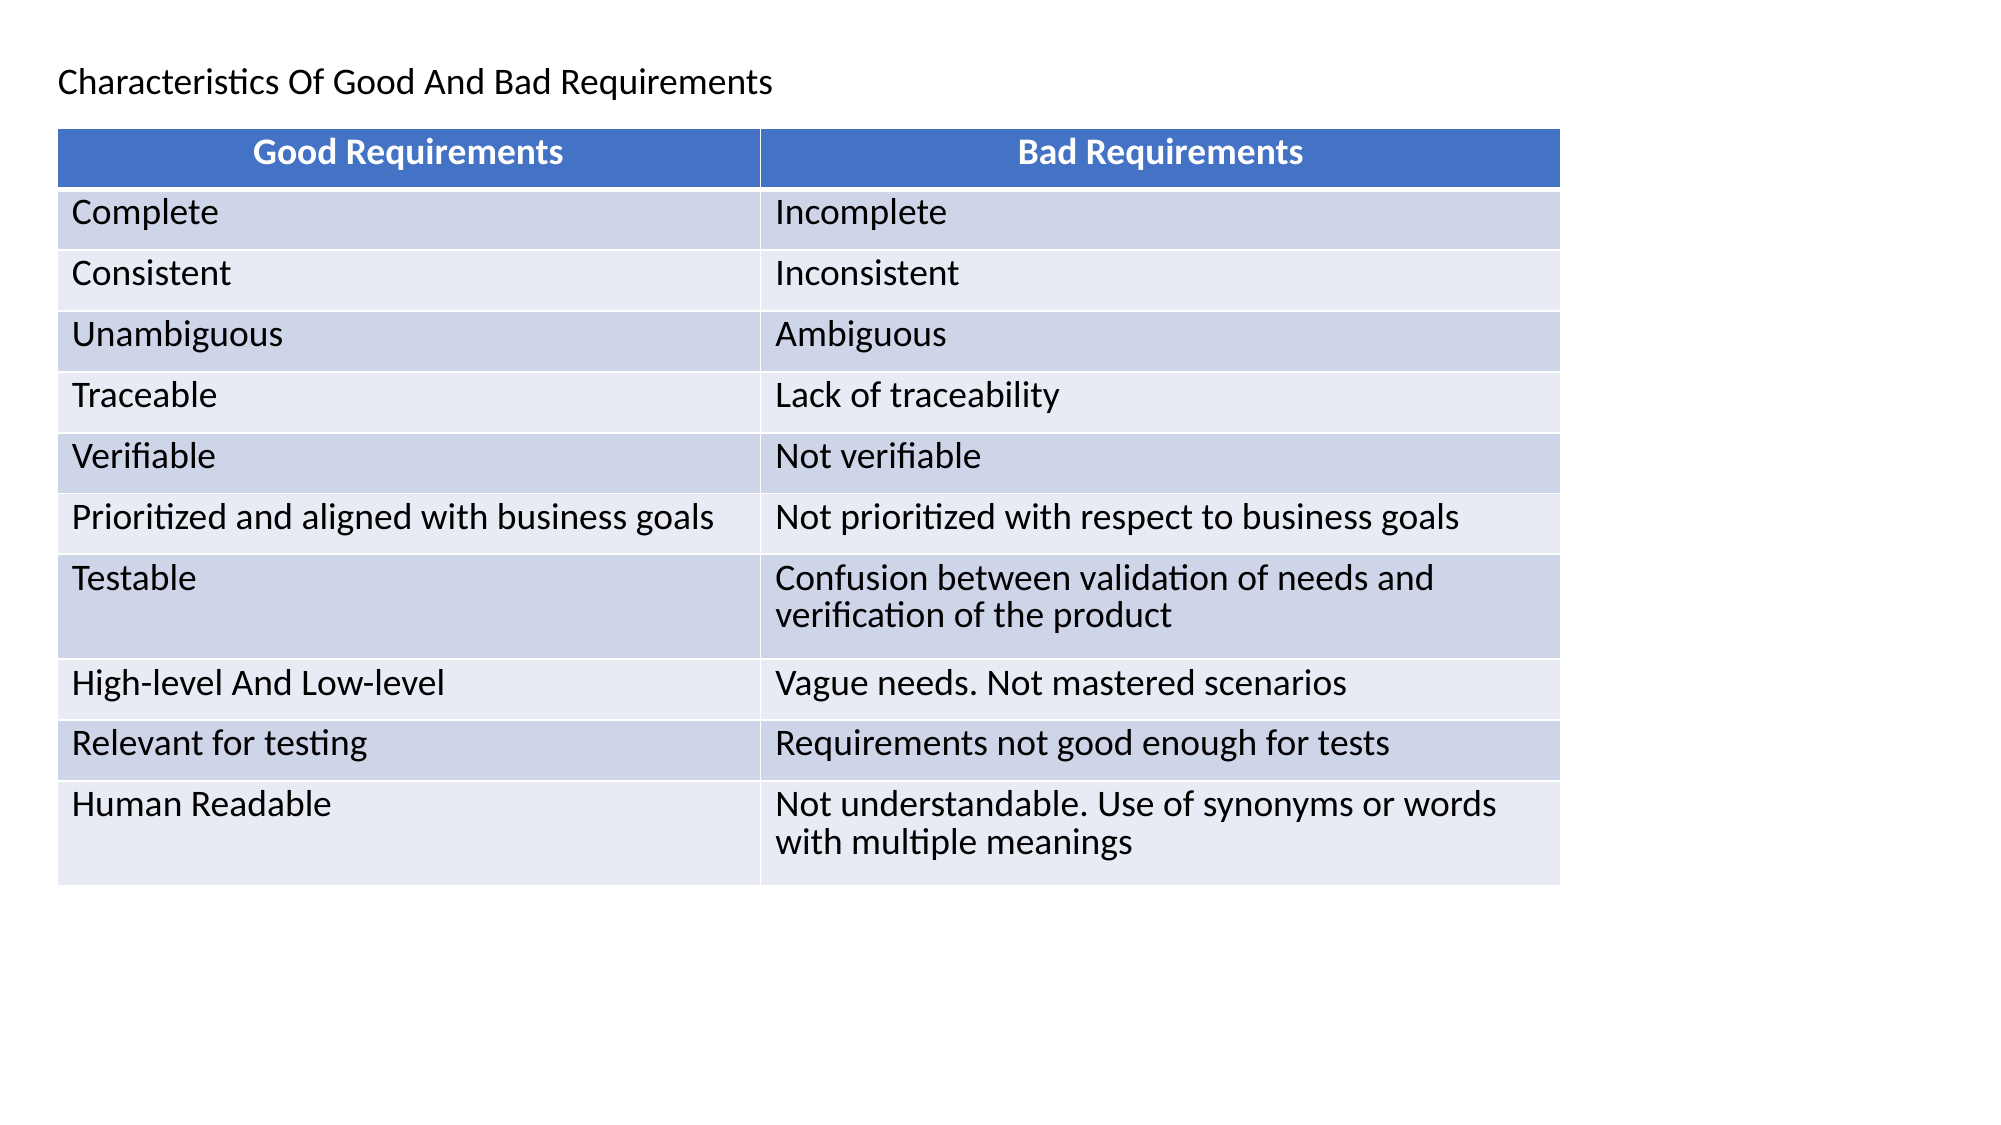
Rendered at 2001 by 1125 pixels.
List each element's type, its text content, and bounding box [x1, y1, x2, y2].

table_cell Human Readable [58, 782, 760, 885]
table_cell Ambiguous [761, 312, 1560, 371]
table_cell Not verifiable [761, 434, 1560, 493]
text_box Characteristics Of Good And Bad Requirements [43, 49, 790, 110]
table_cell Testable [58, 555, 760, 658]
table_cell Lack of traceability [761, 373, 1560, 432]
table_cell Incomplete [761, 192, 1560, 249]
table_cell Not understandable. Use of synonyms or words with multiple meanings [761, 782, 1560, 885]
table_cell Traceable [58, 373, 760, 432]
table_cell Verifiable [58, 434, 760, 493]
table_cell Relevant for testing [58, 721, 760, 780]
table_cell Consistent [58, 251, 760, 310]
table_cell Unambiguous [58, 312, 760, 371]
table_cell Vague needs. Not mastered scenarios [761, 660, 1560, 719]
table_cell High-level And Low-level [58, 660, 760, 719]
table_header Bad Requirements [761, 129, 1560, 187]
table_cell Complete [58, 192, 760, 249]
table_cell Not prioritized with respect to business goals [761, 494, 1560, 553]
table_cell Inconsistent [761, 251, 1560, 310]
table_cell Prioritized and aligned with business goals [58, 494, 760, 553]
table_cell Confusion between validation of needs and verification of the product [761, 555, 1560, 658]
table_cell Requirements not good enough for tests [761, 721, 1560, 780]
table_header Good Requirements [58, 129, 760, 187]
